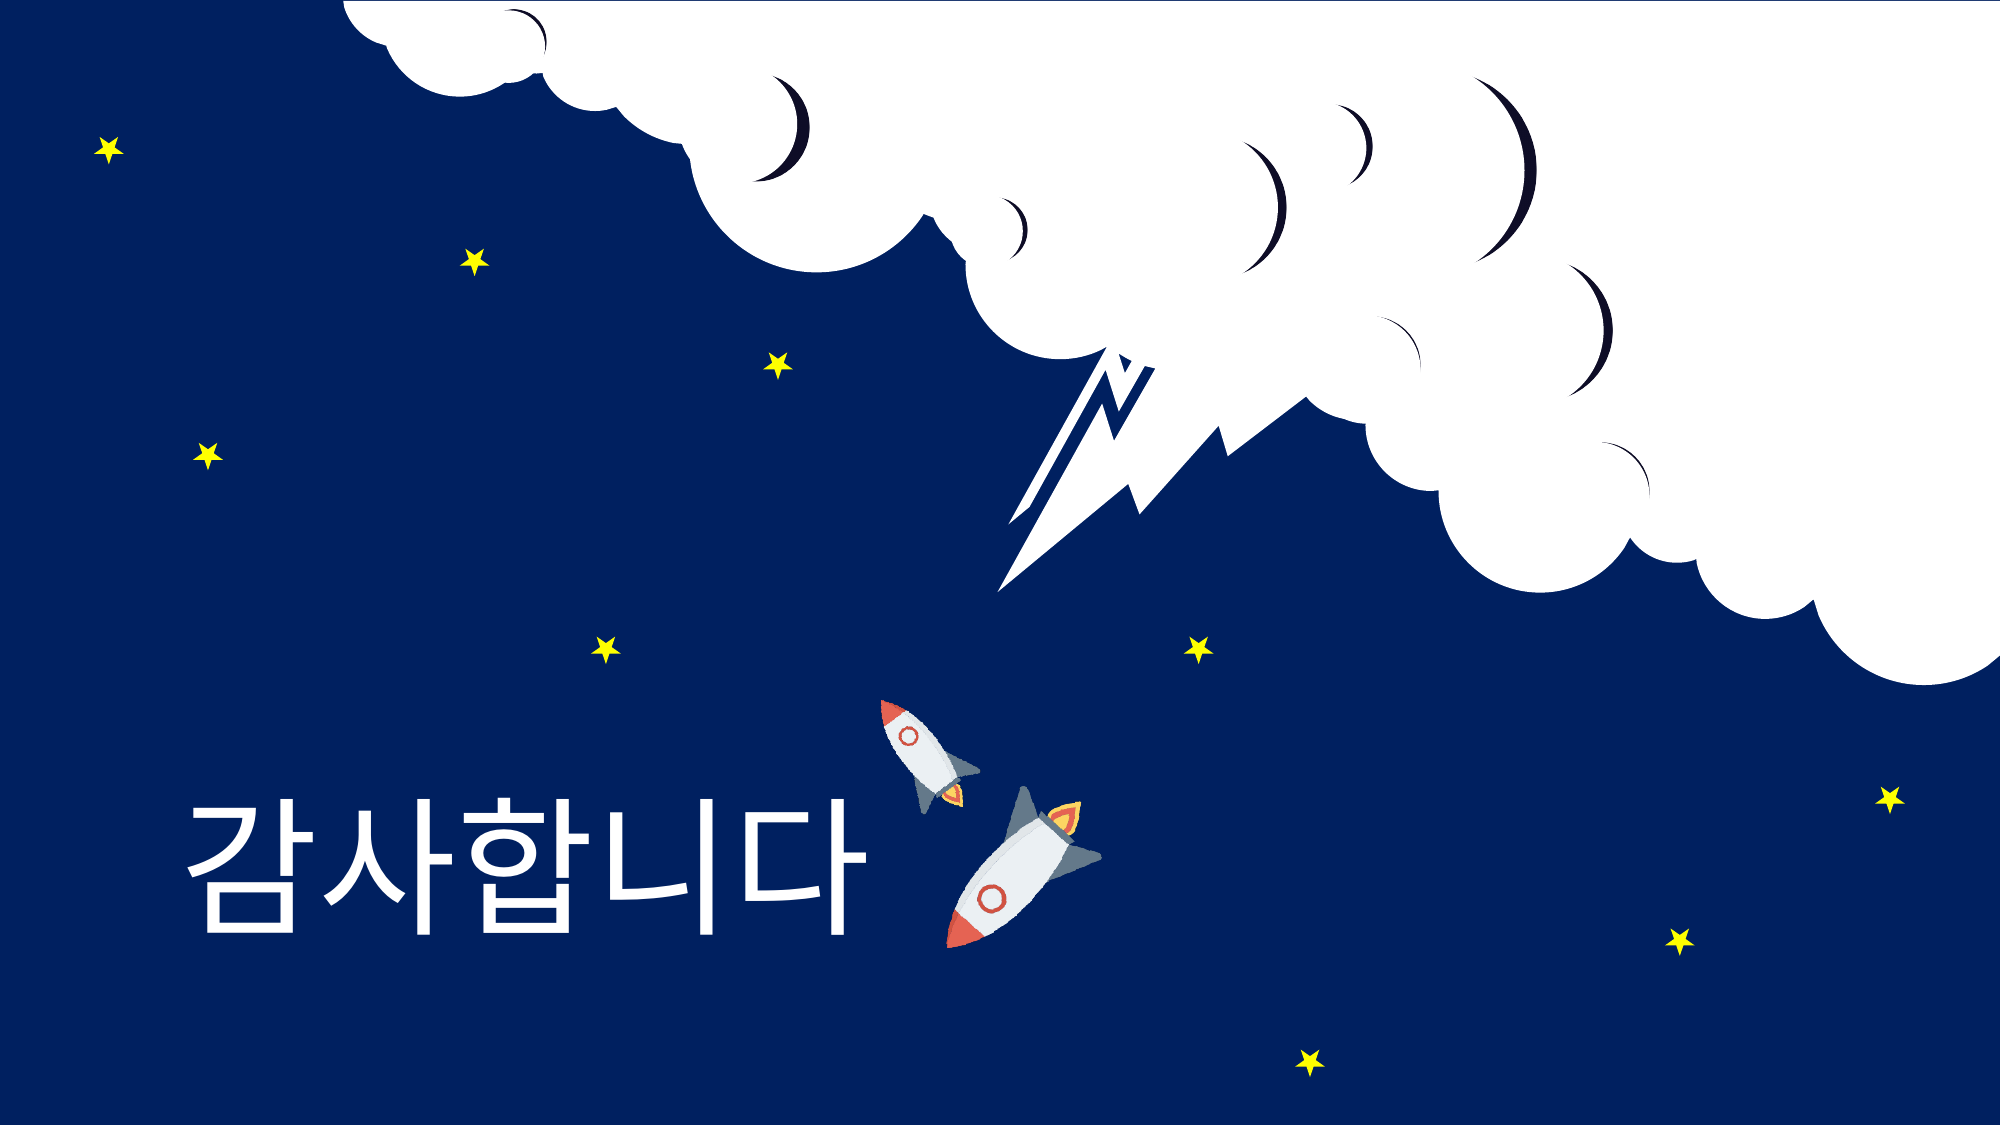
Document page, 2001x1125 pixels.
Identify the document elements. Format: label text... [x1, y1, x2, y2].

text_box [343, 0, 2000, 685]
text_box [1291, 1046, 1329, 1081]
text_box [90, 134, 128, 168]
text_box [189, 440, 227, 474]
text_box [1661, 925, 1698, 960]
text_box [1871, 783, 1909, 818]
picture [866, 700, 1106, 945]
text_box 감사합니다 [28, 766, 1023, 962]
